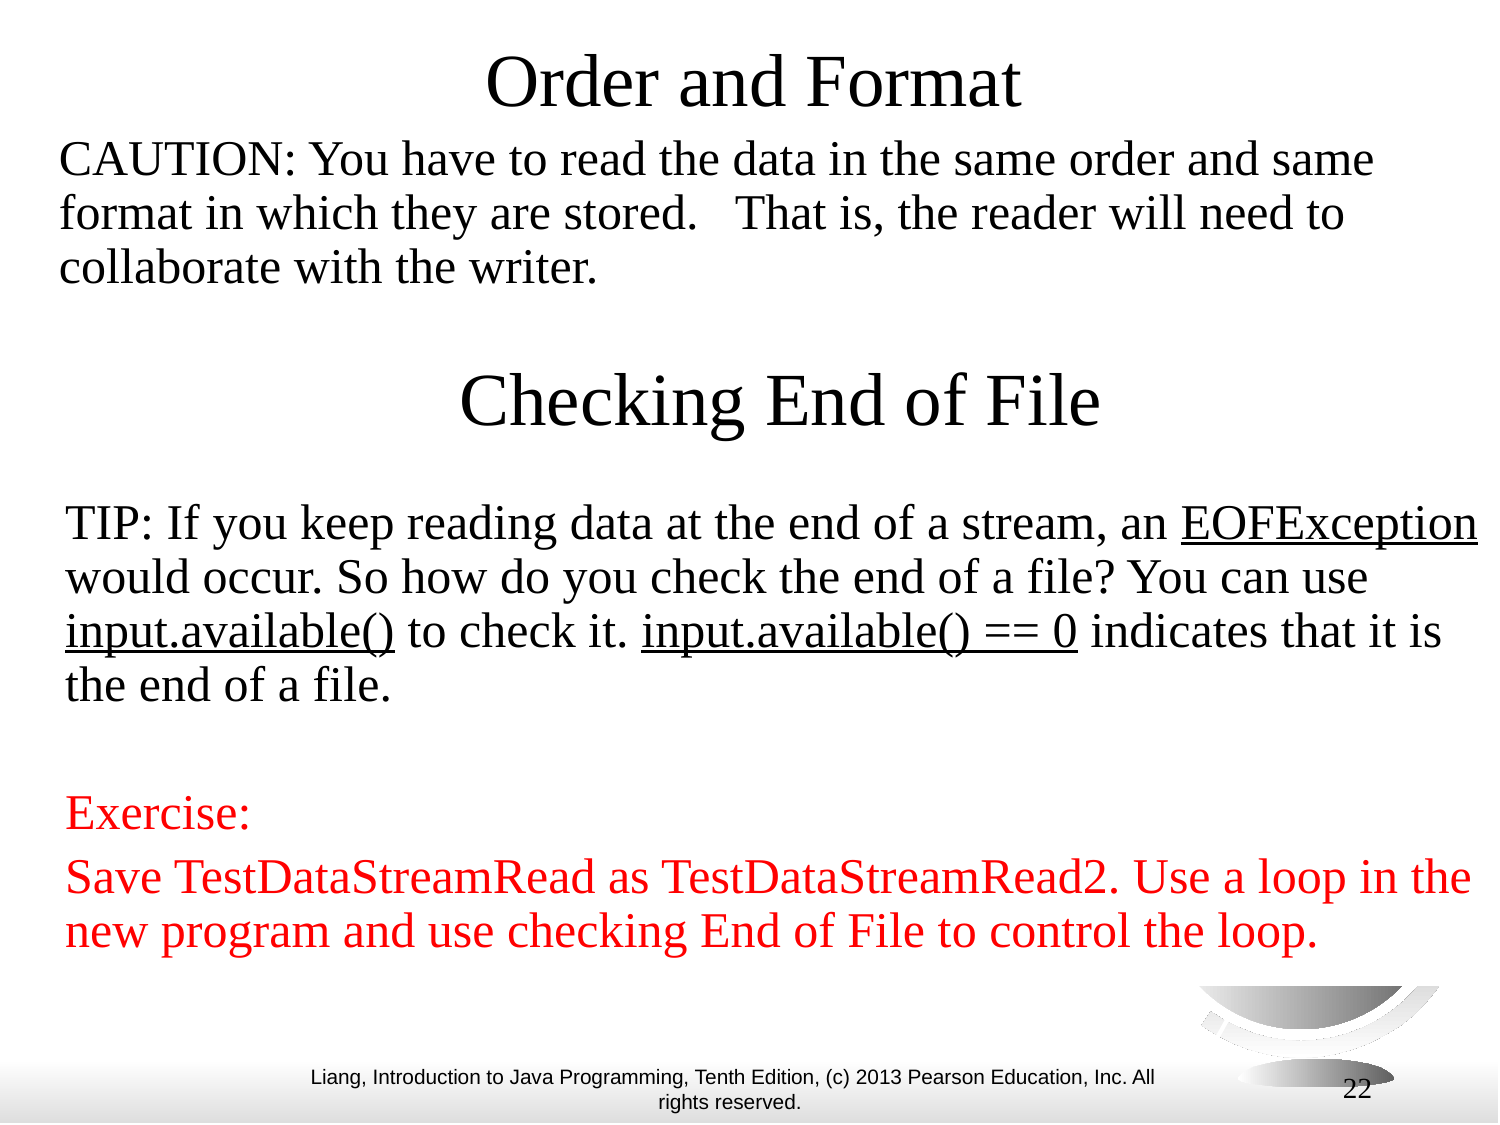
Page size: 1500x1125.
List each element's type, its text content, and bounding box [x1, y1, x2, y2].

text_box CAUTION: You have to read the data in the same order and same format in which they are stored. That is, the reader will need to collaborate with the writer. [43, 125, 1494, 300]
text_box Order and Format [28, 15, 1479, 138]
list TIP: If you keep reading data at the end of a stream, an EOFException would occur. So how do you check the end of a file? You can use input.available() to check it. input.available() == 0 indicates that it is the end of a file. Exercise: Save TestDataStreamRead as TestDataStreamRead2. Use a loop in the new program and use checking End of File to control the loop. [50, 488, 1500, 986]
slide_number 22 [1074, 1049, 1388, 1125]
title Checking End of File [56, 334, 1500, 457]
